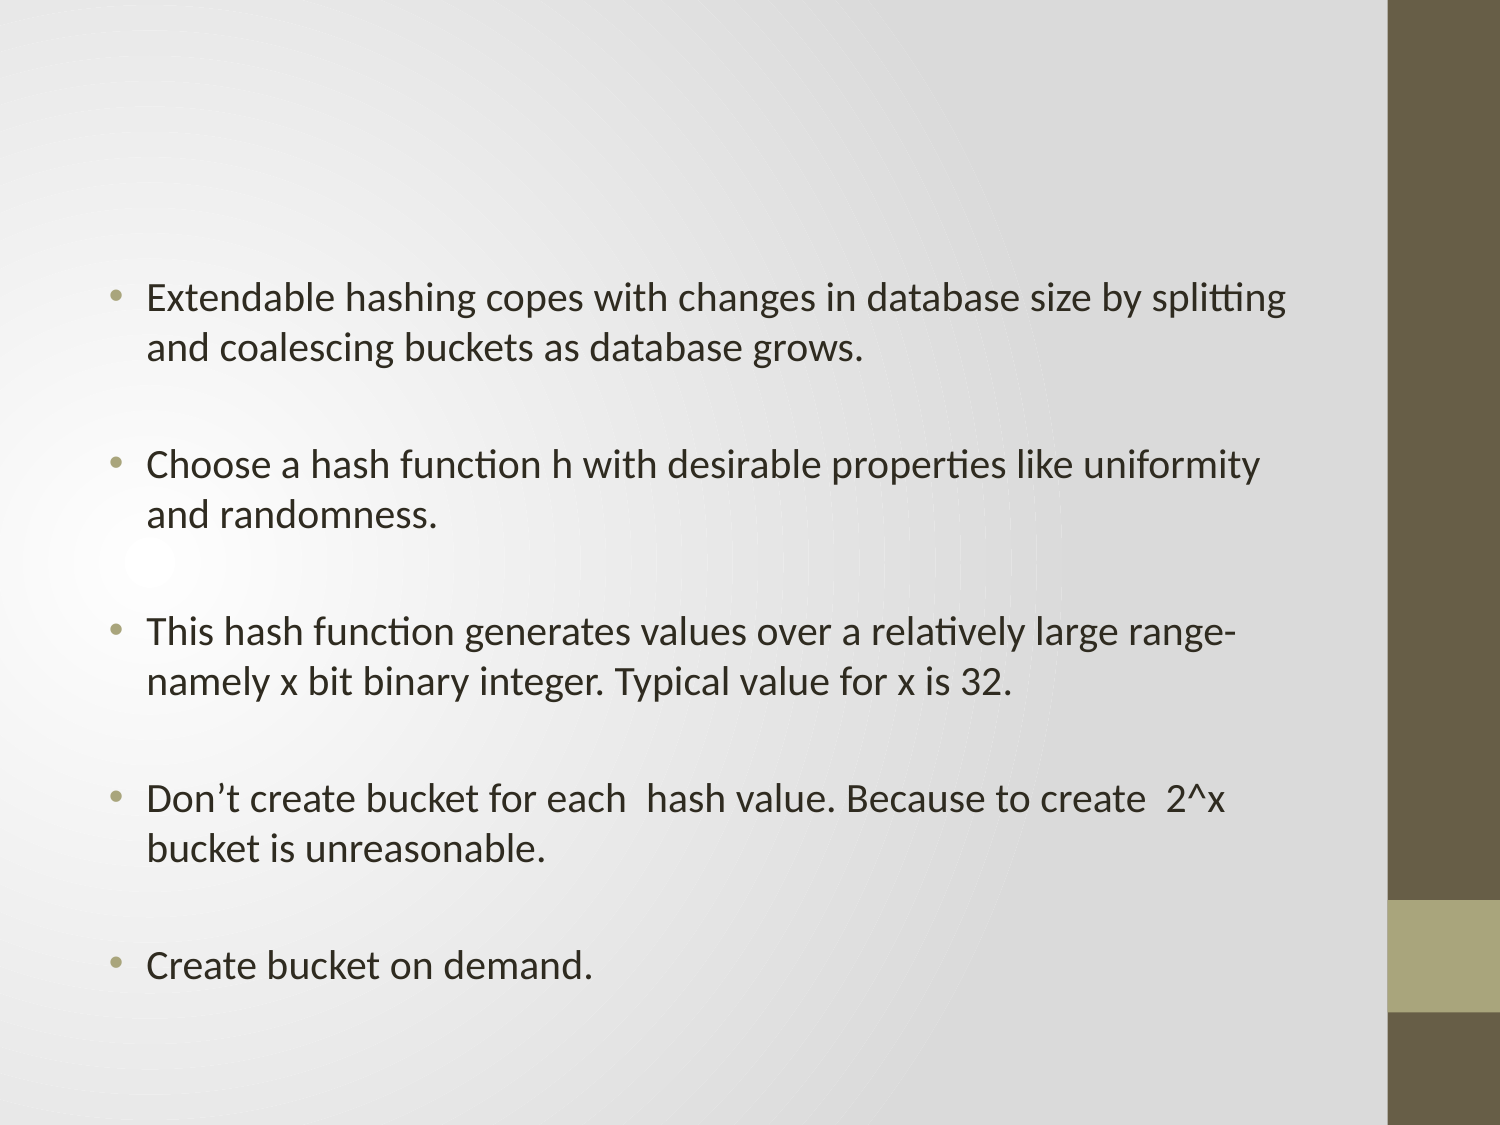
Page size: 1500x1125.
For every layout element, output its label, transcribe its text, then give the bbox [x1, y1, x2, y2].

list Extendable hashing copes with changes in database size by splitting and coalescing buckets as database grows. Choose a hash function h with desirable properties like uniformity and randomness. This hash function generates values over a relatively large range- namely x bit binary integer. Typical value for x is 32. Don’t create bucket for each hash value. Because to create 2^x bucket is unreasonable. Create bucket on demand. [75, 262, 1325, 1050]
